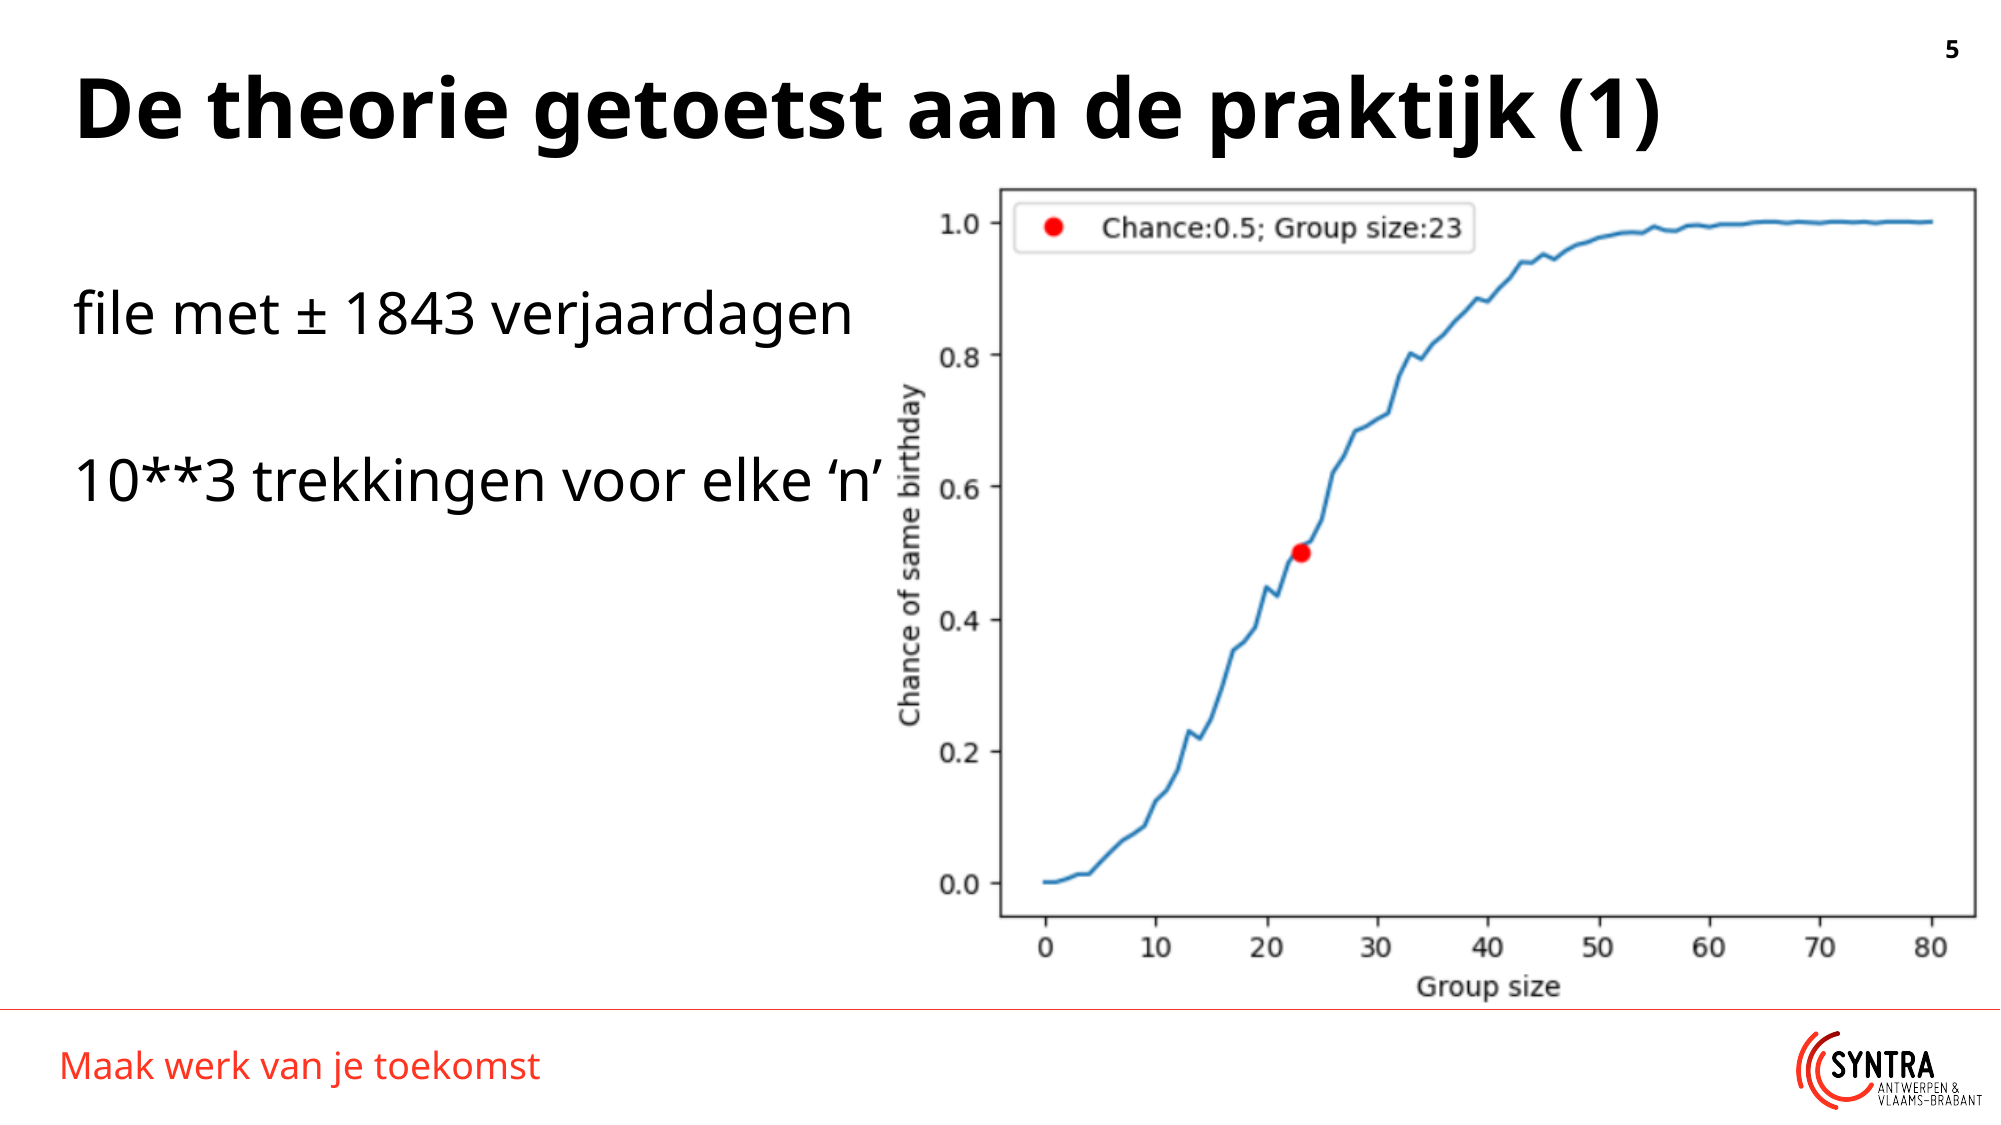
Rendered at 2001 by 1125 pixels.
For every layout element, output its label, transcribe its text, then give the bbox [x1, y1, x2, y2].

picture [1796, 1031, 1982, 1110]
picture [877, 179, 1988, 1006]
list file met ± 1843 verjaardagen 10**3 trekkingen voor elke ‘n’ [59, 276, 962, 1025]
title De theorie getoetst aan de praktijk (1) [59, 59, 1901, 276]
